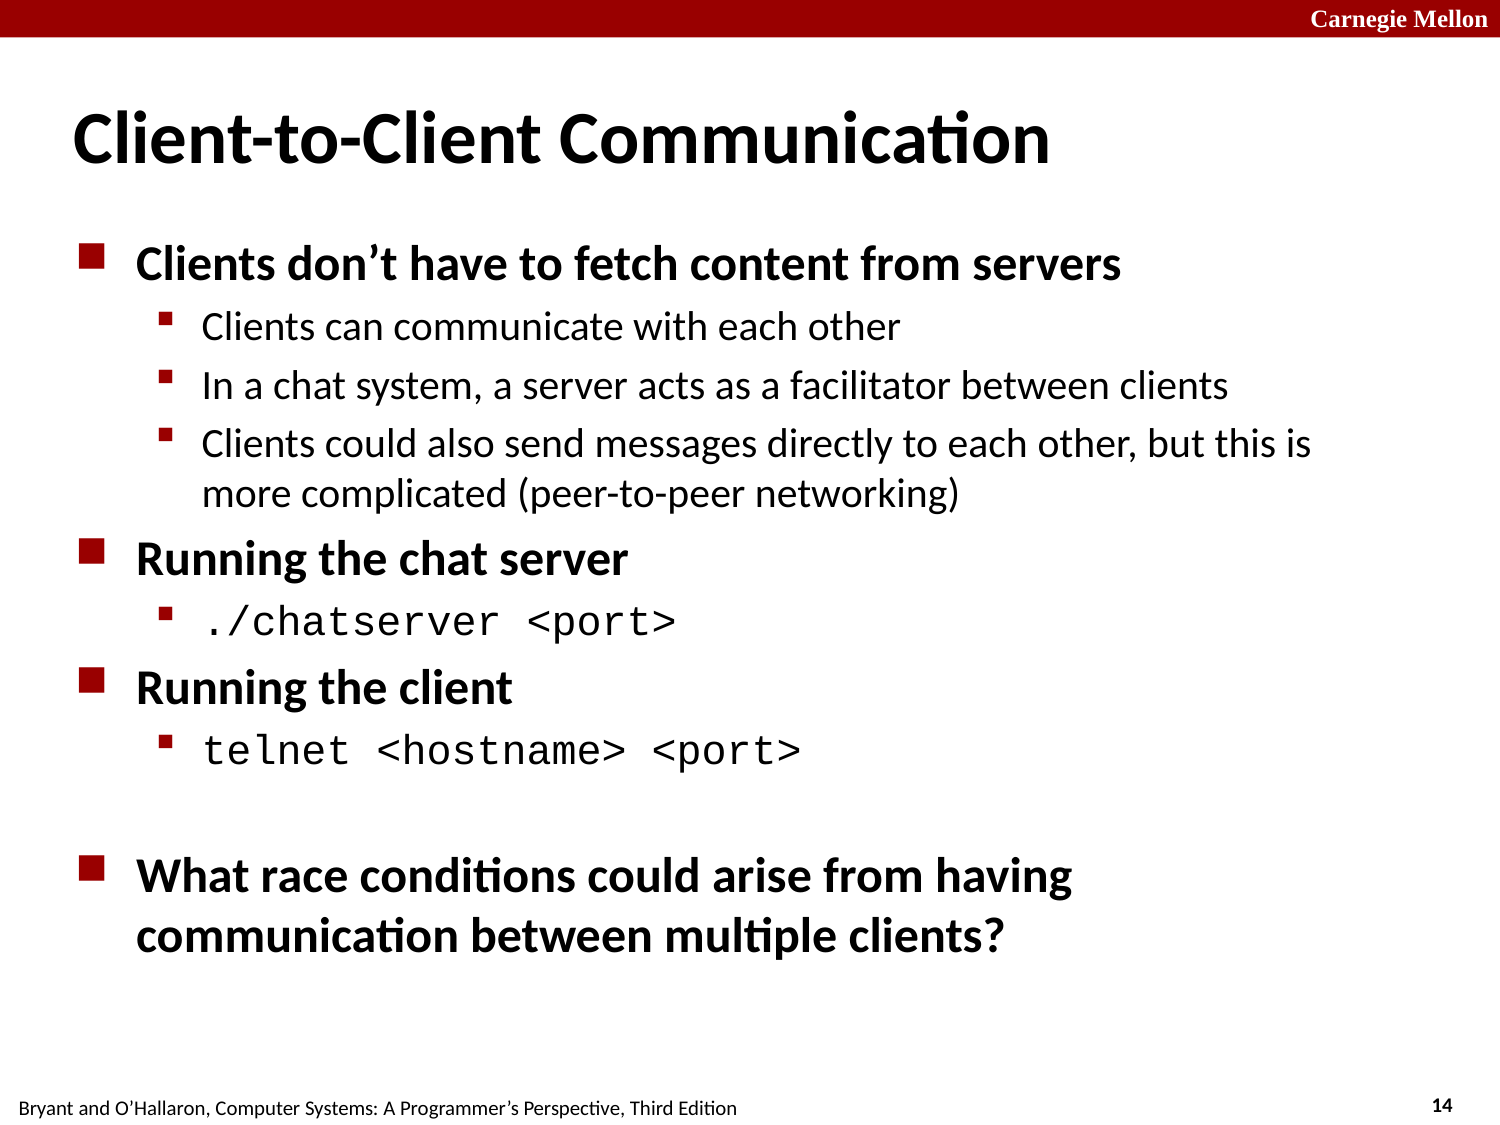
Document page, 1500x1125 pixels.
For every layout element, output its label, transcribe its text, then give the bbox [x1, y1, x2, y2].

text_box Clients don’t have to fetch content from servers Clients can communicate with each other In a chat system, a server acts as a facilitator between clients Clients could also send messages directly to each other, but this is more complicated (peer-to-peer networking) Running the chat server ./chatserver <port> Running the client telnet <hostname> <port> What race conditions could arise from having communication between multiple clients? [65, 223, 1361, 1039]
text_box Client-to-Client Communication [58, 71, 1304, 197]
